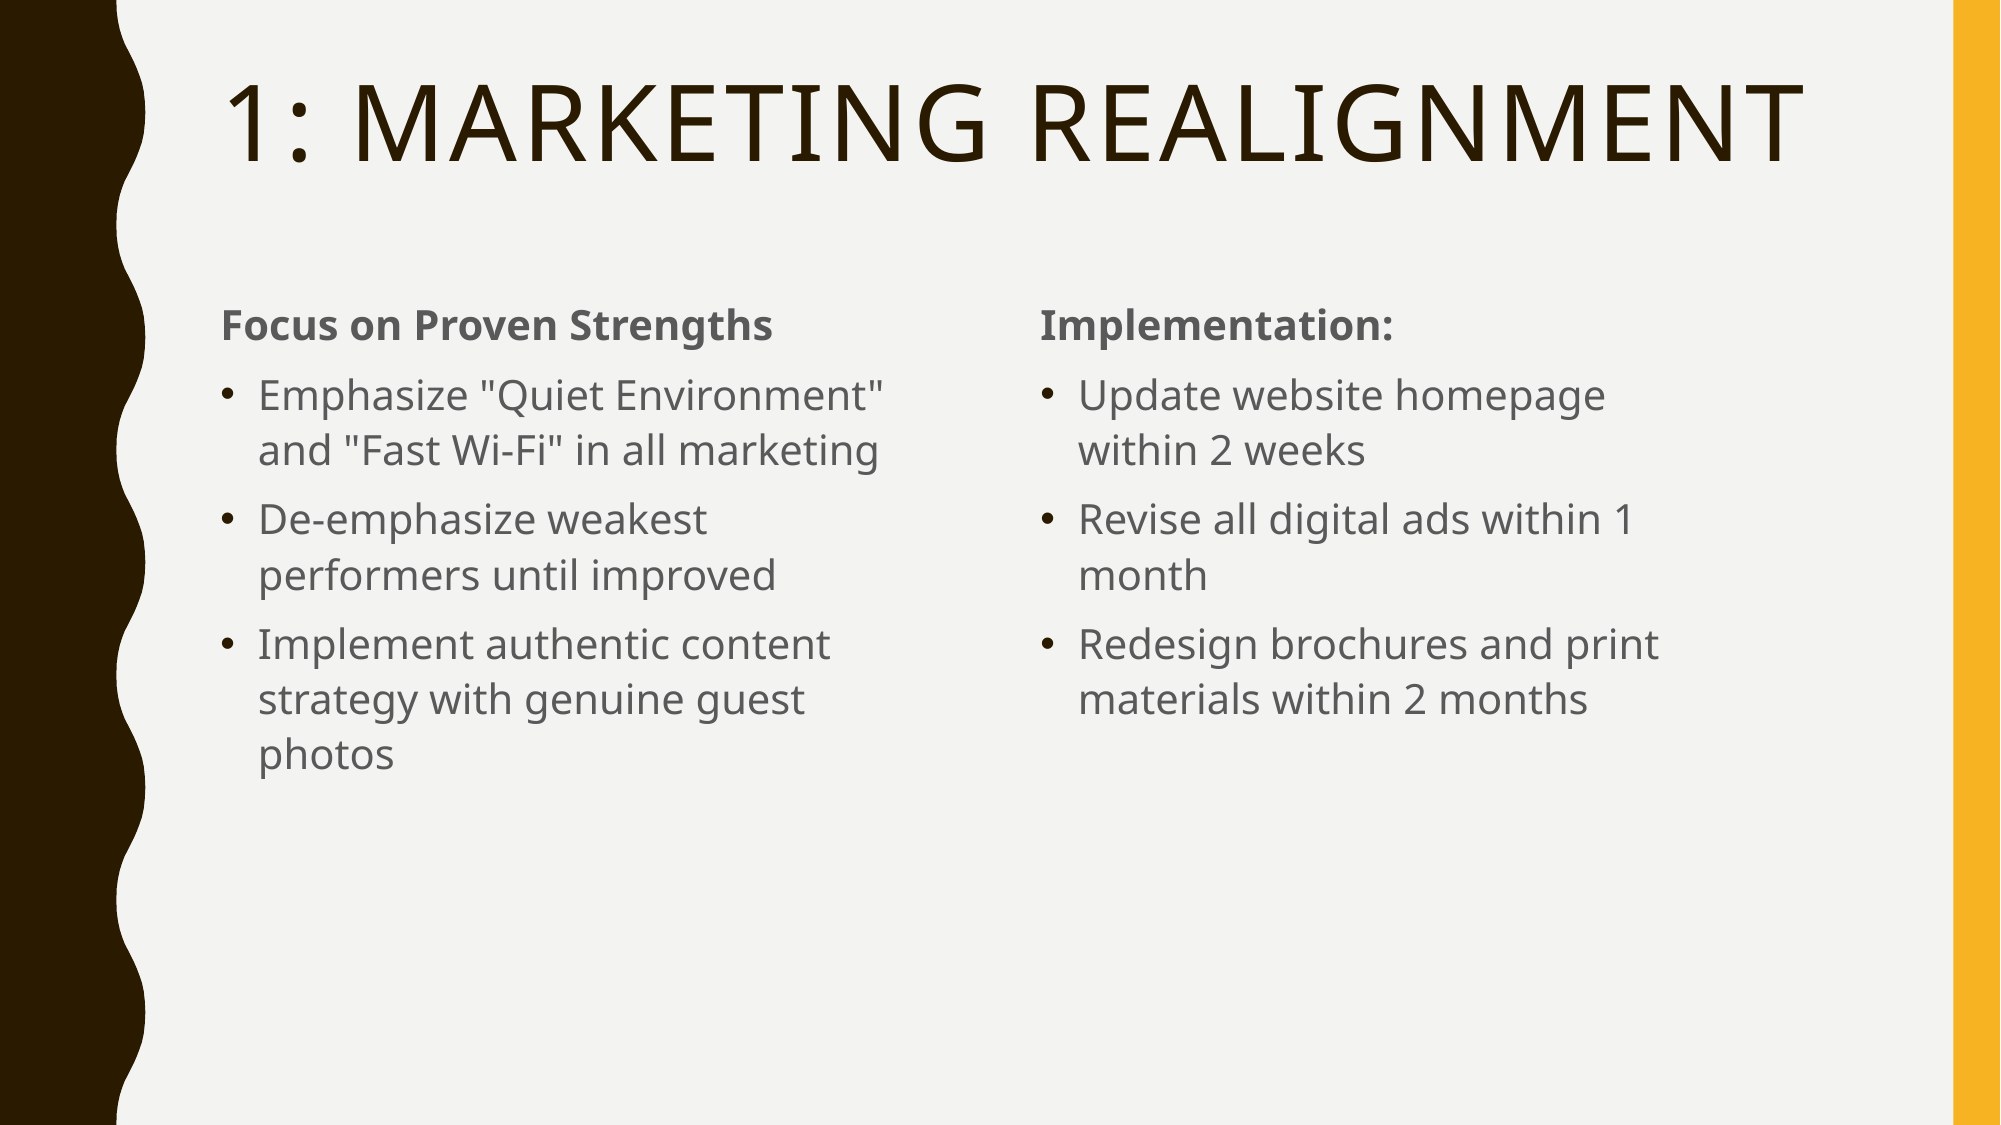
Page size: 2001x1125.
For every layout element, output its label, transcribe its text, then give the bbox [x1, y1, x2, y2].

text_box Implementation: Update website homepage within 2 weeks Revise all digital ads within 1 month Redesign brochures and print materials within 2 months [1025, 286, 1726, 876]
list Focus on Proven Strengths Emphasize "Quiet Environment" and "Fast Wi-Fi" in all marketing De-emphasize weakest performers until improved Implement authentic content strategy with genuine guest photos [205, 286, 906, 876]
title 1: Marketing Realignment [205, 62, 1875, 197]
